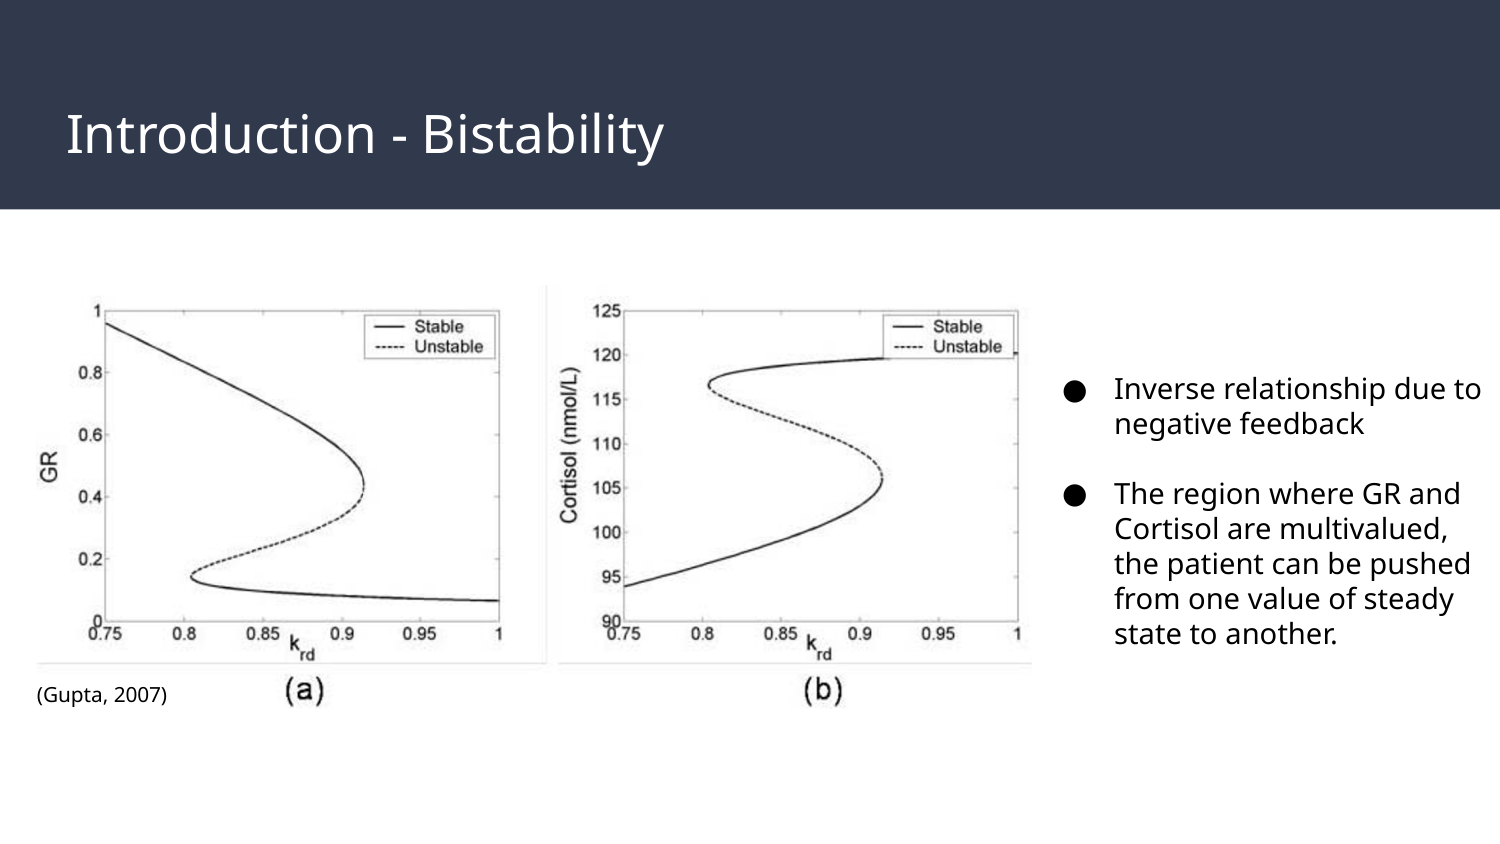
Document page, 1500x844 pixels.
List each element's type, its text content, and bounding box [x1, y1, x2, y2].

title Introduction - Bistability [51, 82, 1449, 185]
text_box Inverse relationship due to negative feedback The region where GR and Cortisol are multivalued, the patient can be pushed from one value of steady state to another. [1049, 285, 1500, 665]
picture [21, 268, 1045, 722]
